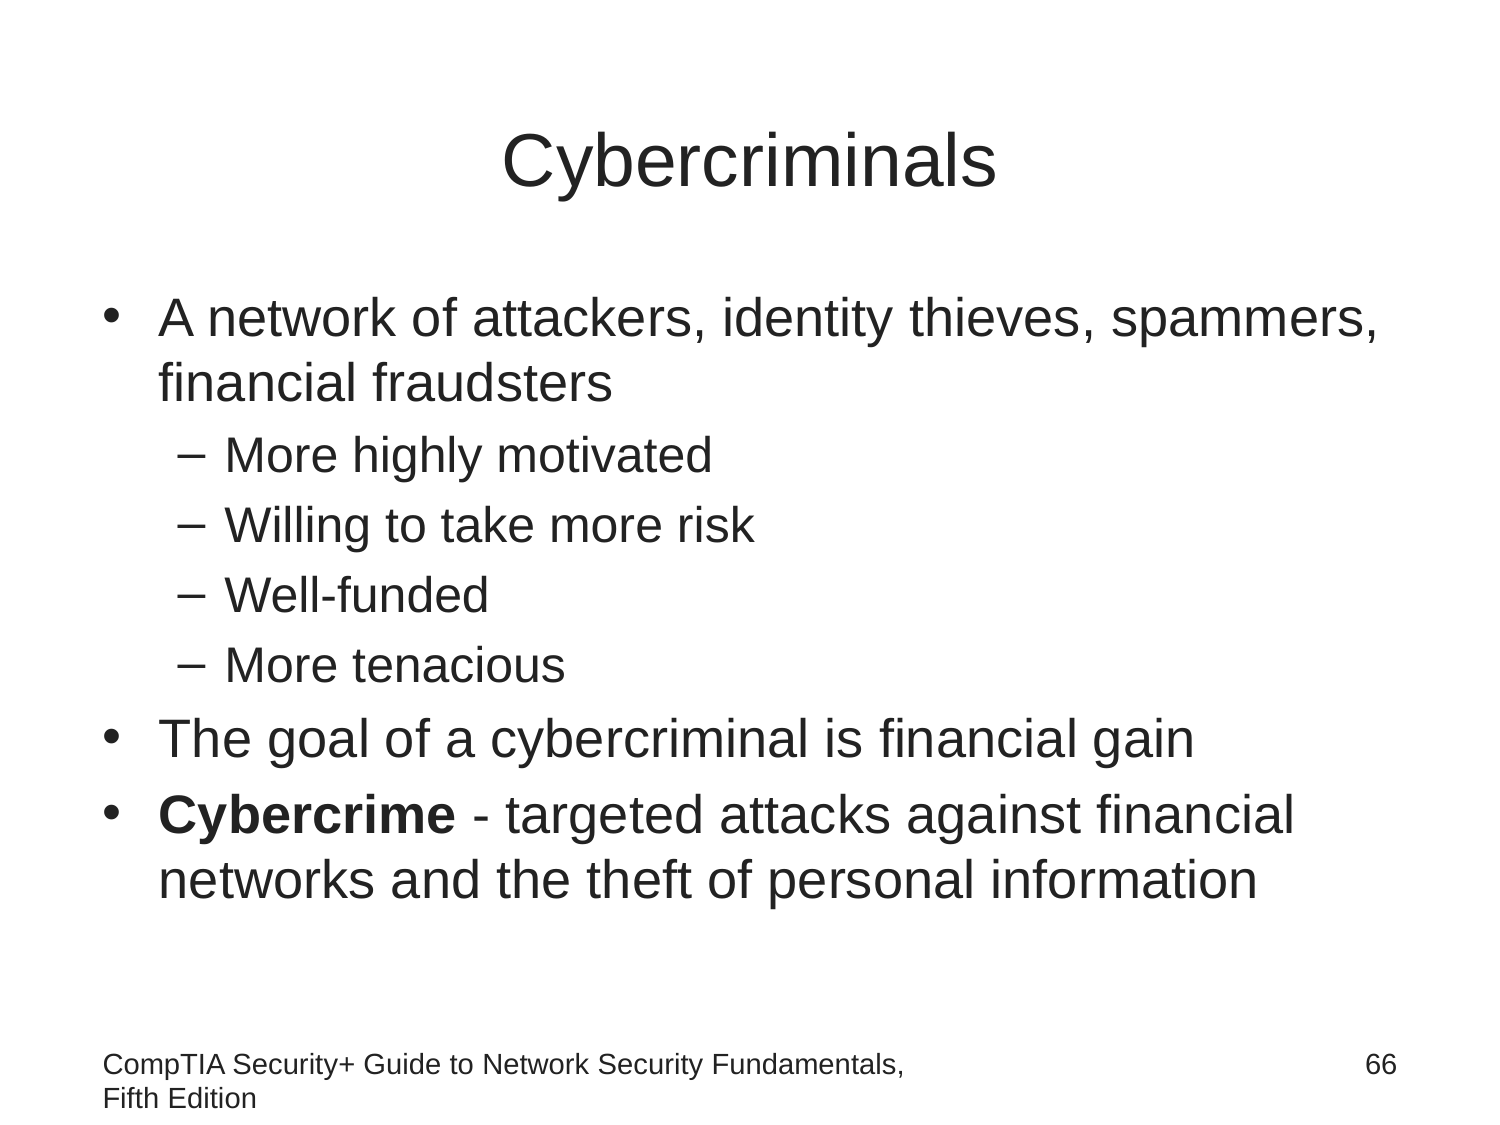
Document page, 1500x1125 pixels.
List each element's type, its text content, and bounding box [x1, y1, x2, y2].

text_box 66 [1324, 1037, 1413, 1100]
list A network of attackers, identity thieves, spammers, financial fraudsters More highly motivated Willing to take more risk Well-funded More tenacious The goal of a cybercriminal is financial gain Cybercrime - targeted attacks against financial networks and the theft of personal information [87, 275, 1413, 1025]
text_box CompTIA Security+ Guide to Network Security Fundamentals, Fifth Edition [87, 1037, 938, 1100]
title Cybercriminals [87, 62, 1413, 250]
